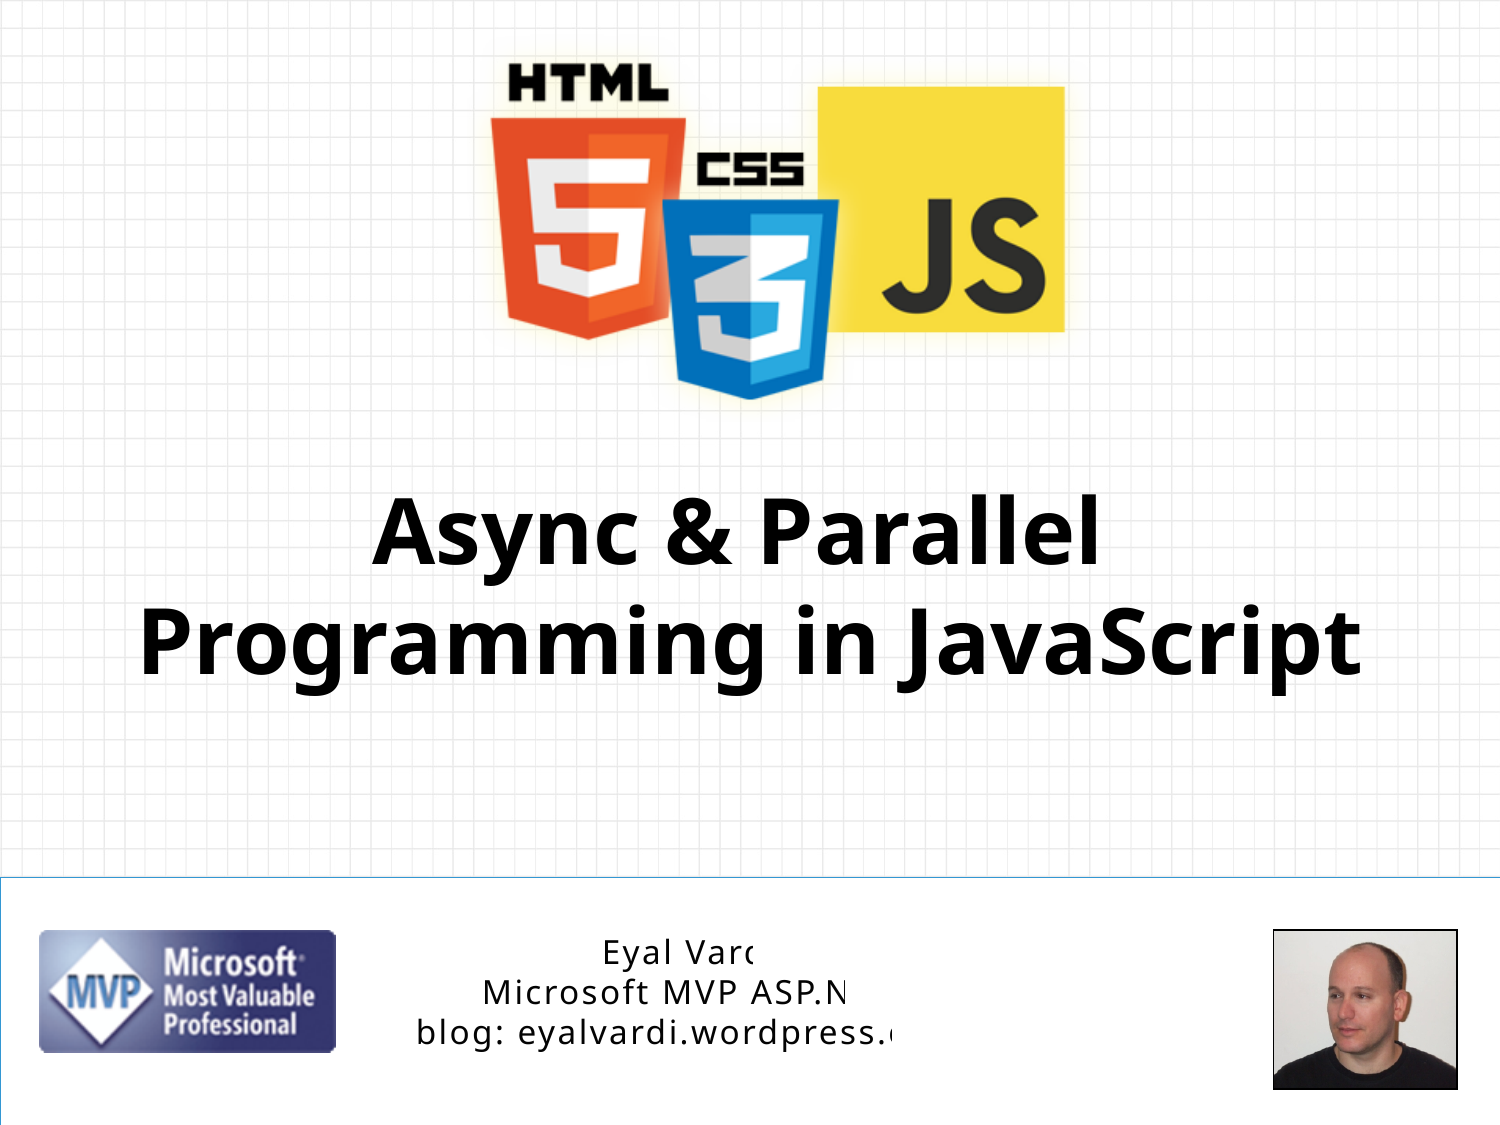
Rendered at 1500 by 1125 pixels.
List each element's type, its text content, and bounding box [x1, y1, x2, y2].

text_box Async & Parallel Programming in JavaScript [121, 465, 1379, 700]
picture [39, 929, 336, 1053]
text_box [0, 875, 1500, 1125]
picture [0, 0, 1500, 875]
picture [1273, 930, 1457, 1089]
subtitle Eyal Vardi Microsoft MVP ASP.NET blog: eyalvardi.wordpress.com [375, 931, 1003, 1125]
